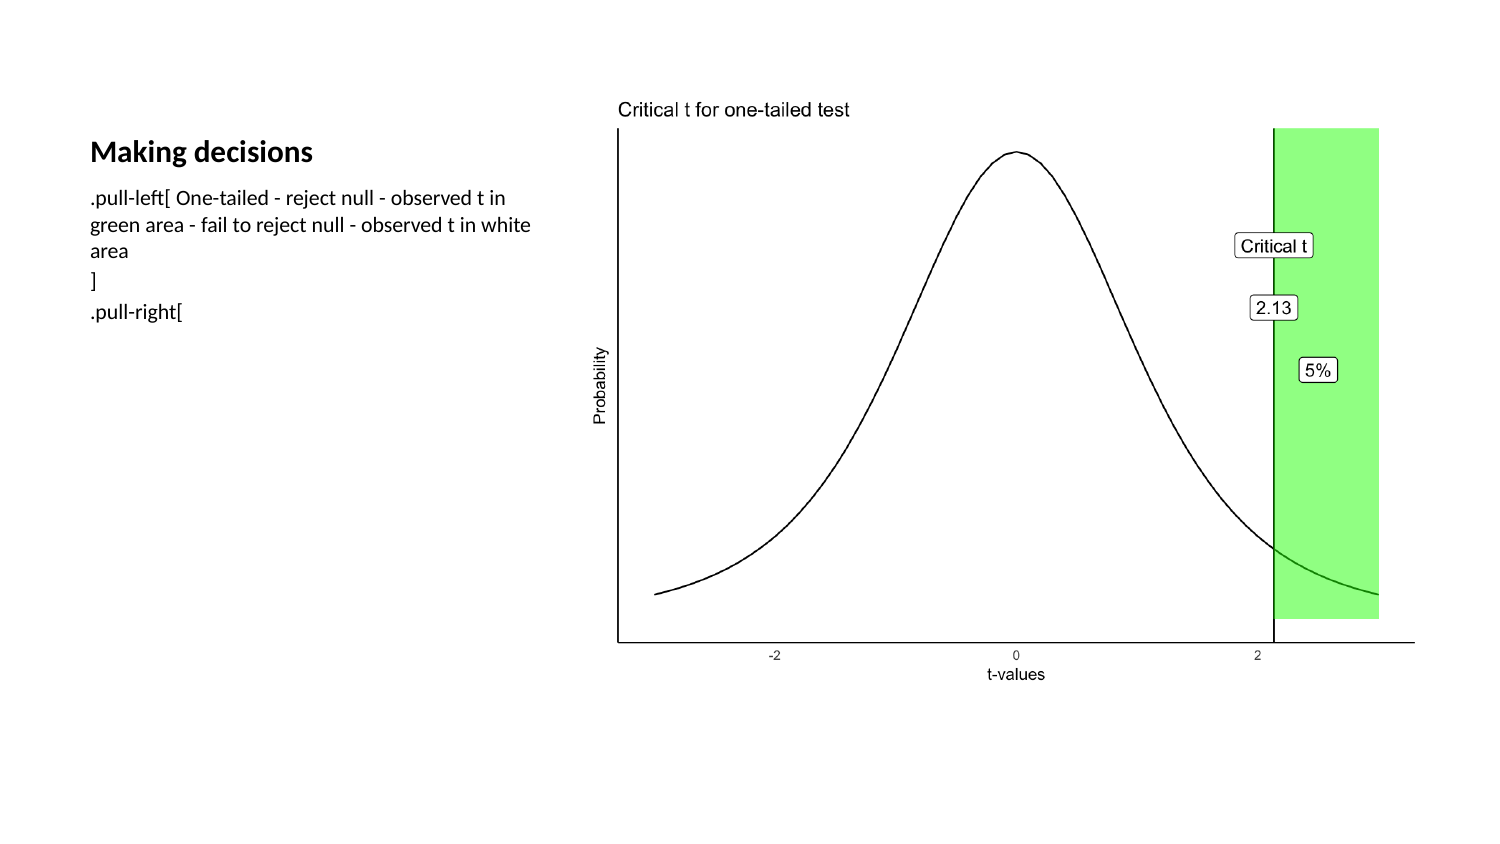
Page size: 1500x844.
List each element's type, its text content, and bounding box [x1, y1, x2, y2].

list .pull-left[ One-tailed - reject null - observed t in green area - fail to reject null - observed t in white area ] .pull-right[ [75, 176, 569, 754]
title Making decisions [75, 33, 569, 176]
picture [585, 93, 1424, 692]
